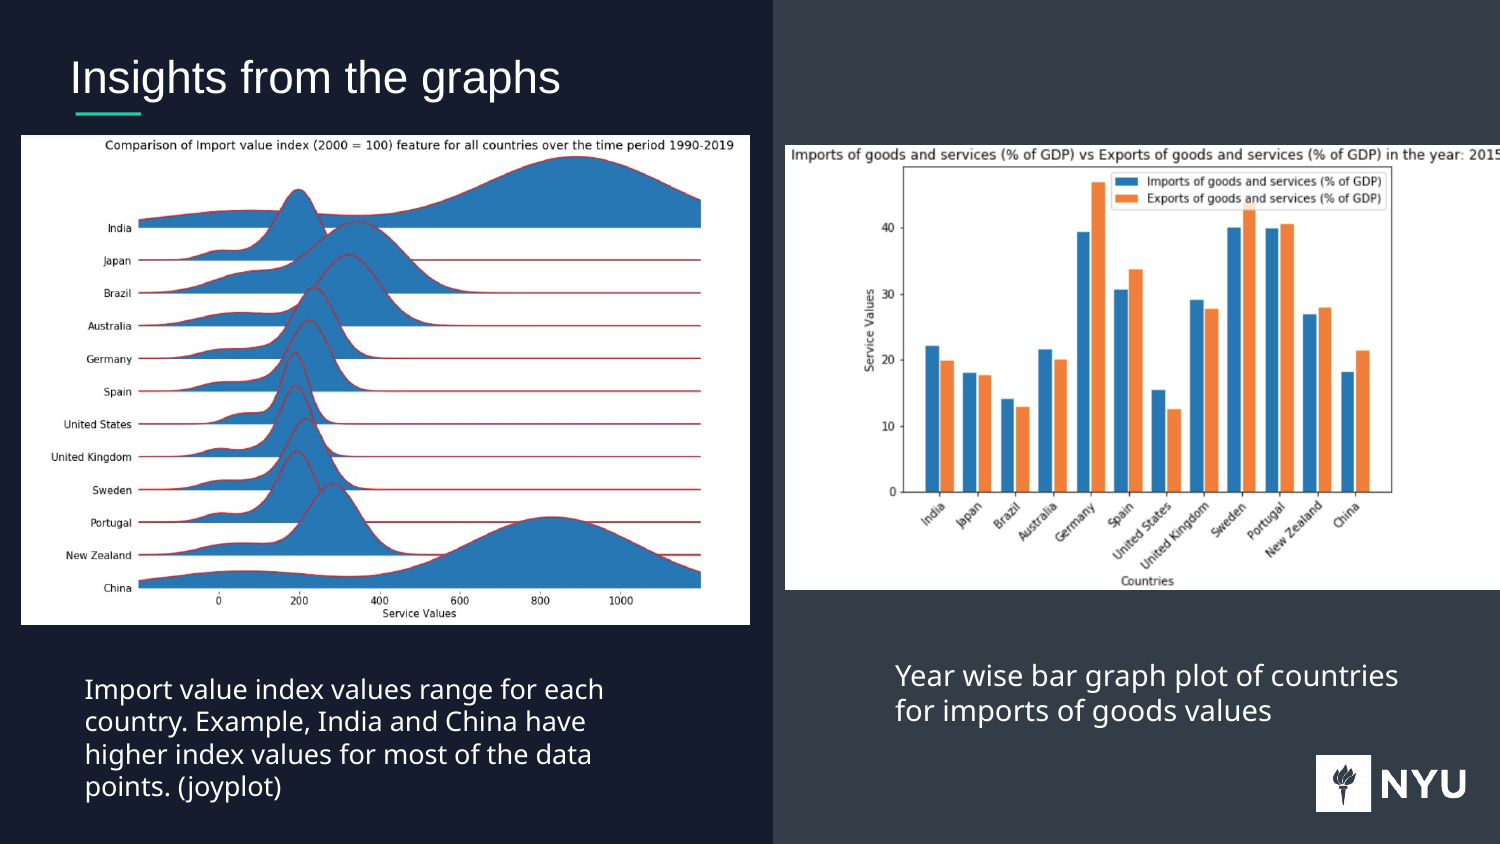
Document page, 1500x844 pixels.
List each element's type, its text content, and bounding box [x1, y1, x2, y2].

text_box Insights from the graphs [69, 47, 591, 103]
picture [1301, 755, 1481, 812]
text_box [75, 112, 142, 116]
text_box Import value index values range for each country. Example, India and China have higher index values for most of the data points. (joyplot) [69, 657, 639, 817]
picture [785, 144, 1500, 591]
text_box [772, 0, 1500, 844]
text_box Year wise bar graph plot of countries for imports of goods values [880, 642, 1443, 743]
picture [21, 135, 751, 625]
